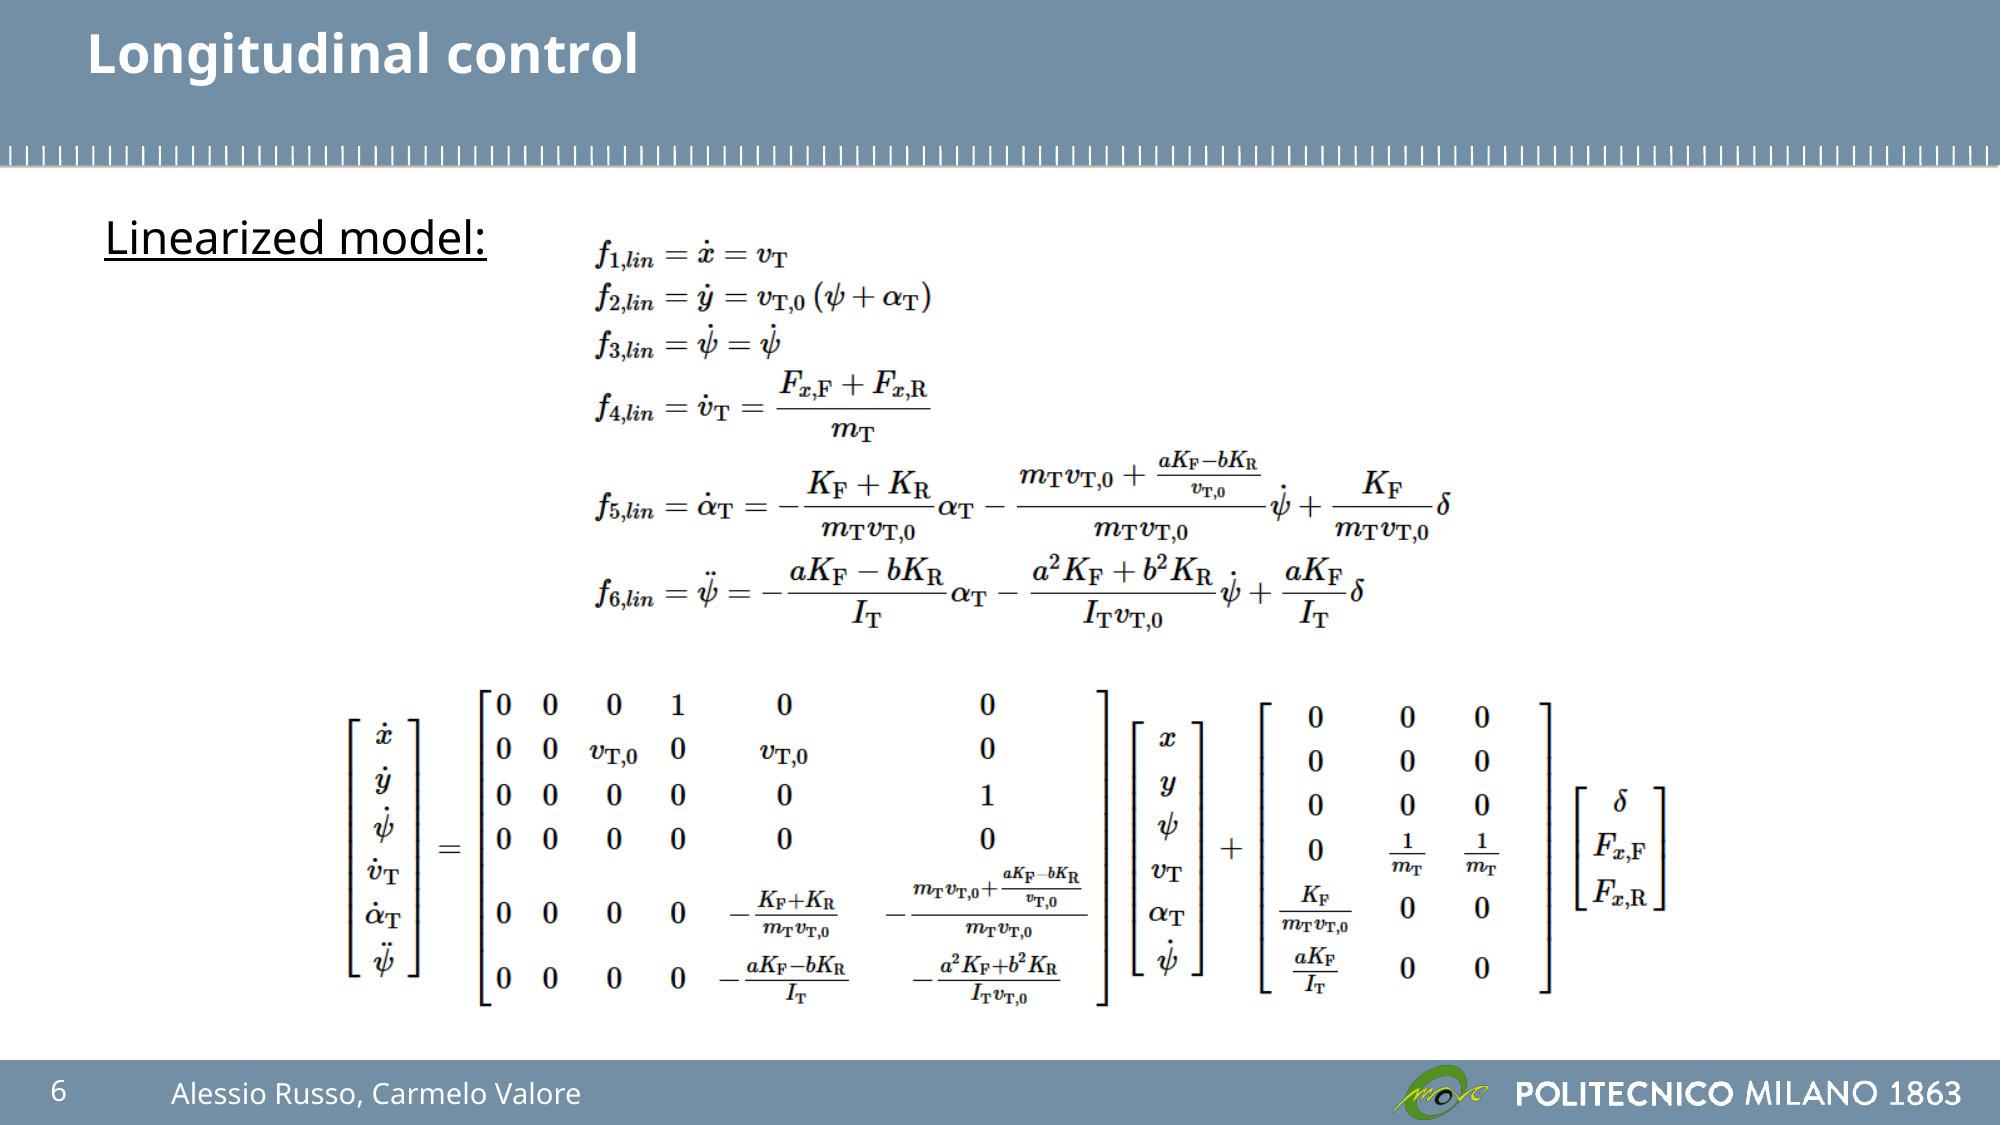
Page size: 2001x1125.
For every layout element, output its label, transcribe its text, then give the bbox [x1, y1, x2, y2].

text_box Linearized model: [71, 201, 1935, 440]
picture [1510, 1068, 1967, 1117]
picture [299, 670, 1687, 1015]
text_box Alessio Russo, Carmelo Valore [156, 1062, 1007, 1123]
picture [1392, 1065, 1489, 1120]
picture [510, 235, 1504, 648]
text_box 6 [7, 1062, 110, 1123]
text_box Longitudinal control [71, 13, 1915, 91]
